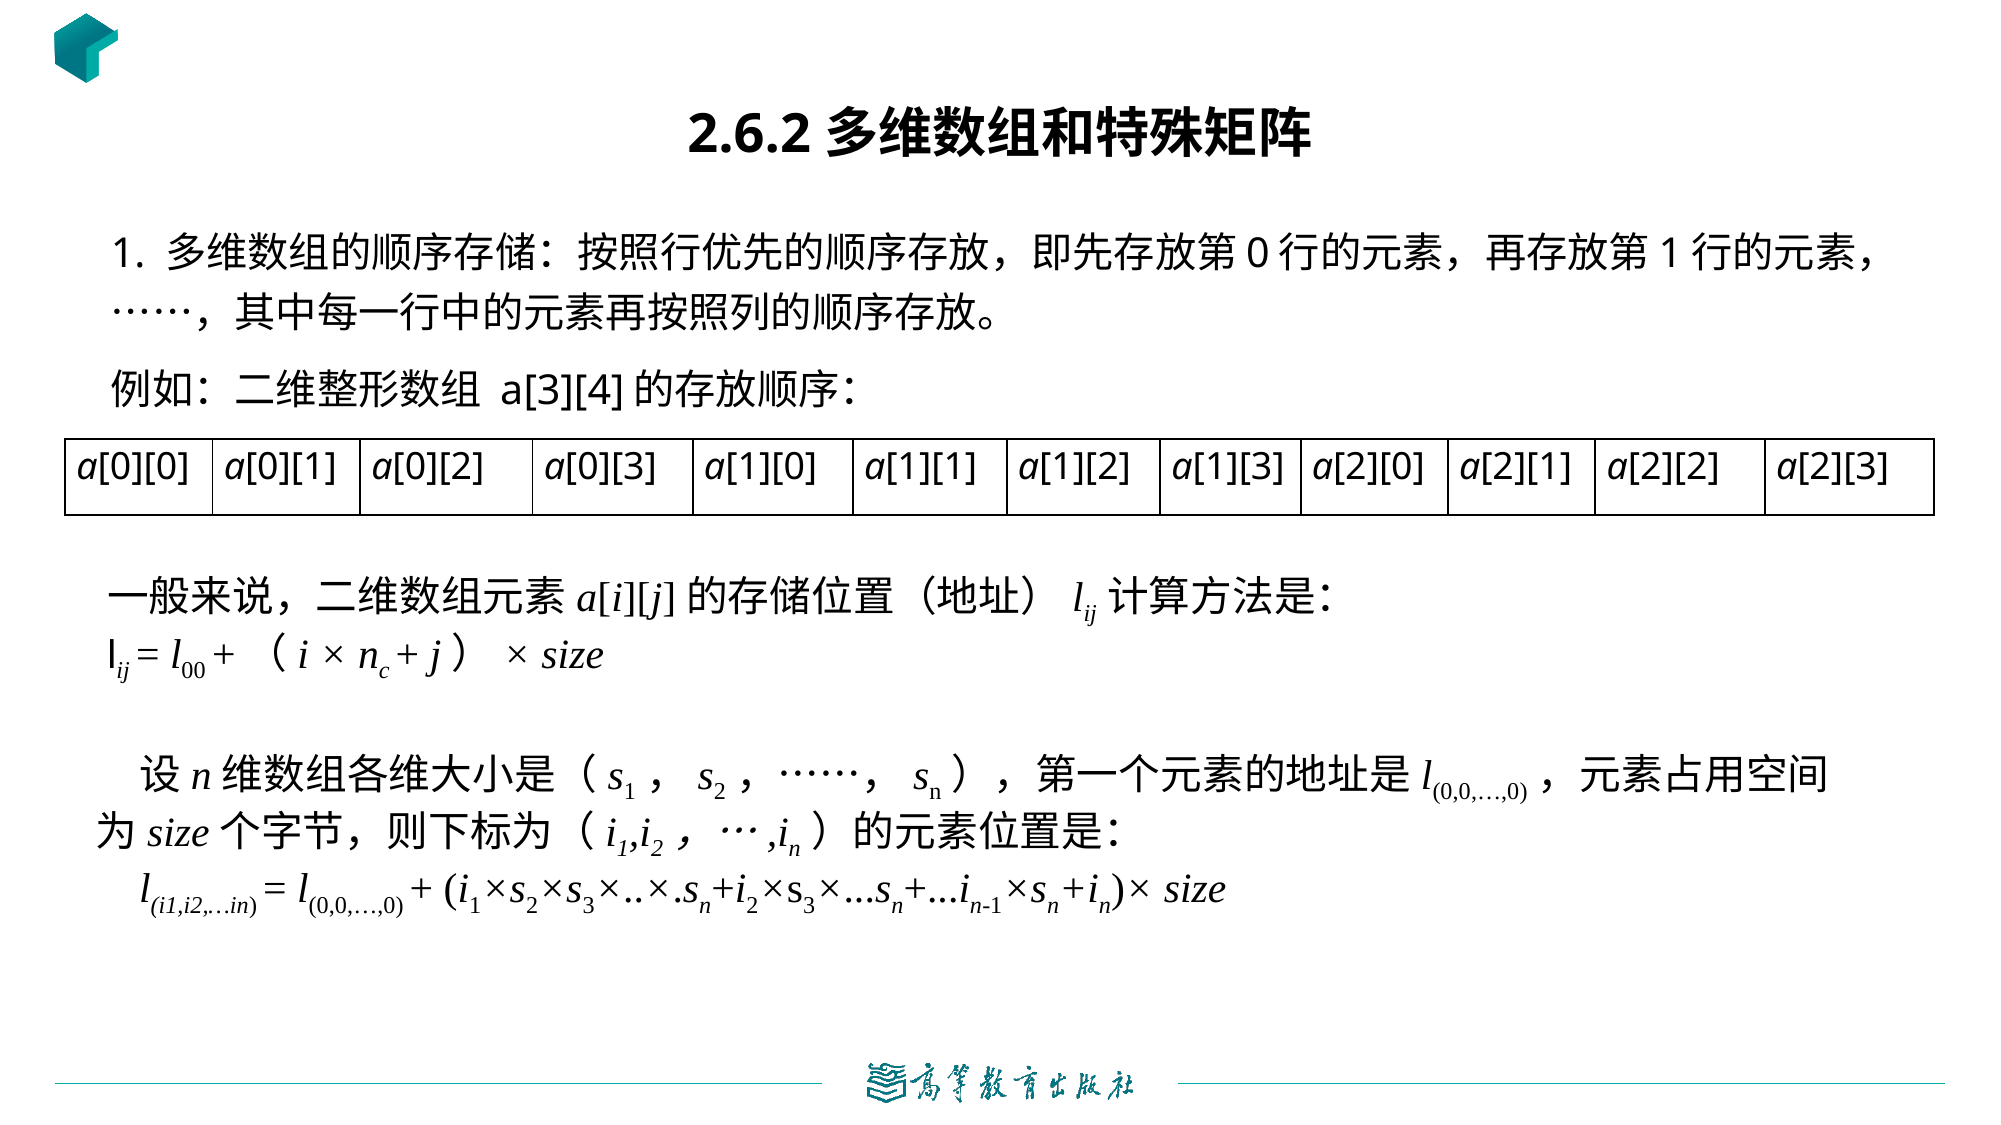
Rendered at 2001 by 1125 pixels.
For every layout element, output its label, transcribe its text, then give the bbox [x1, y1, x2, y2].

table_header a[1][3] [1161, 440, 1300, 514]
picture [867, 1063, 1133, 1103]
table_header a[1][0] [694, 440, 852, 514]
table_header a[2][0] [1302, 440, 1447, 514]
table_header a[2][3] [1766, 440, 1933, 514]
table_header a[0][3] [533, 440, 692, 514]
text_box 一般来说，二维数组元素a[i][j]的存储位置（地址）lij计算方法是： lij = l00 +（i × nc + j）× size [92, 562, 1374, 691]
table_header a[0][2] [361, 440, 532, 514]
table_header a[2][1] [1449, 440, 1594, 514]
text_box 设n维数组各维大小是（s1，s2，……，sn），第一个元素的地址是l(0,0,…,0)，元素占用空间为size个字节，则下标为（i1,i2，…,in）的元素位置是： l(i1,i2,…in) = l(0,0,…,0) + (i1×s2×s3×..×.sn+i2×s3×...sn+...in-1×sn+in)× size [80, 740, 1863, 940]
table_header a[2][2] [1596, 440, 1764, 514]
table_header a[1][2] [1008, 440, 1159, 514]
table_header a[1][1] [854, 440, 1006, 514]
title 2.6.2多维数组和特殊矩阵 [137, 92, 1863, 178]
table_header a[0][0] [66, 440, 212, 514]
table_header a[0][1] [213, 440, 359, 514]
list 1. 多维数组的顺序存储：按照行优先的顺序存放，即先存放第0行的元素，再存放第1行的元素，……，其中每一行中的元素再按照列的顺序存放。 例如：二维整形数组 a[3][4]的存放顺序： [95, 209, 1910, 422]
